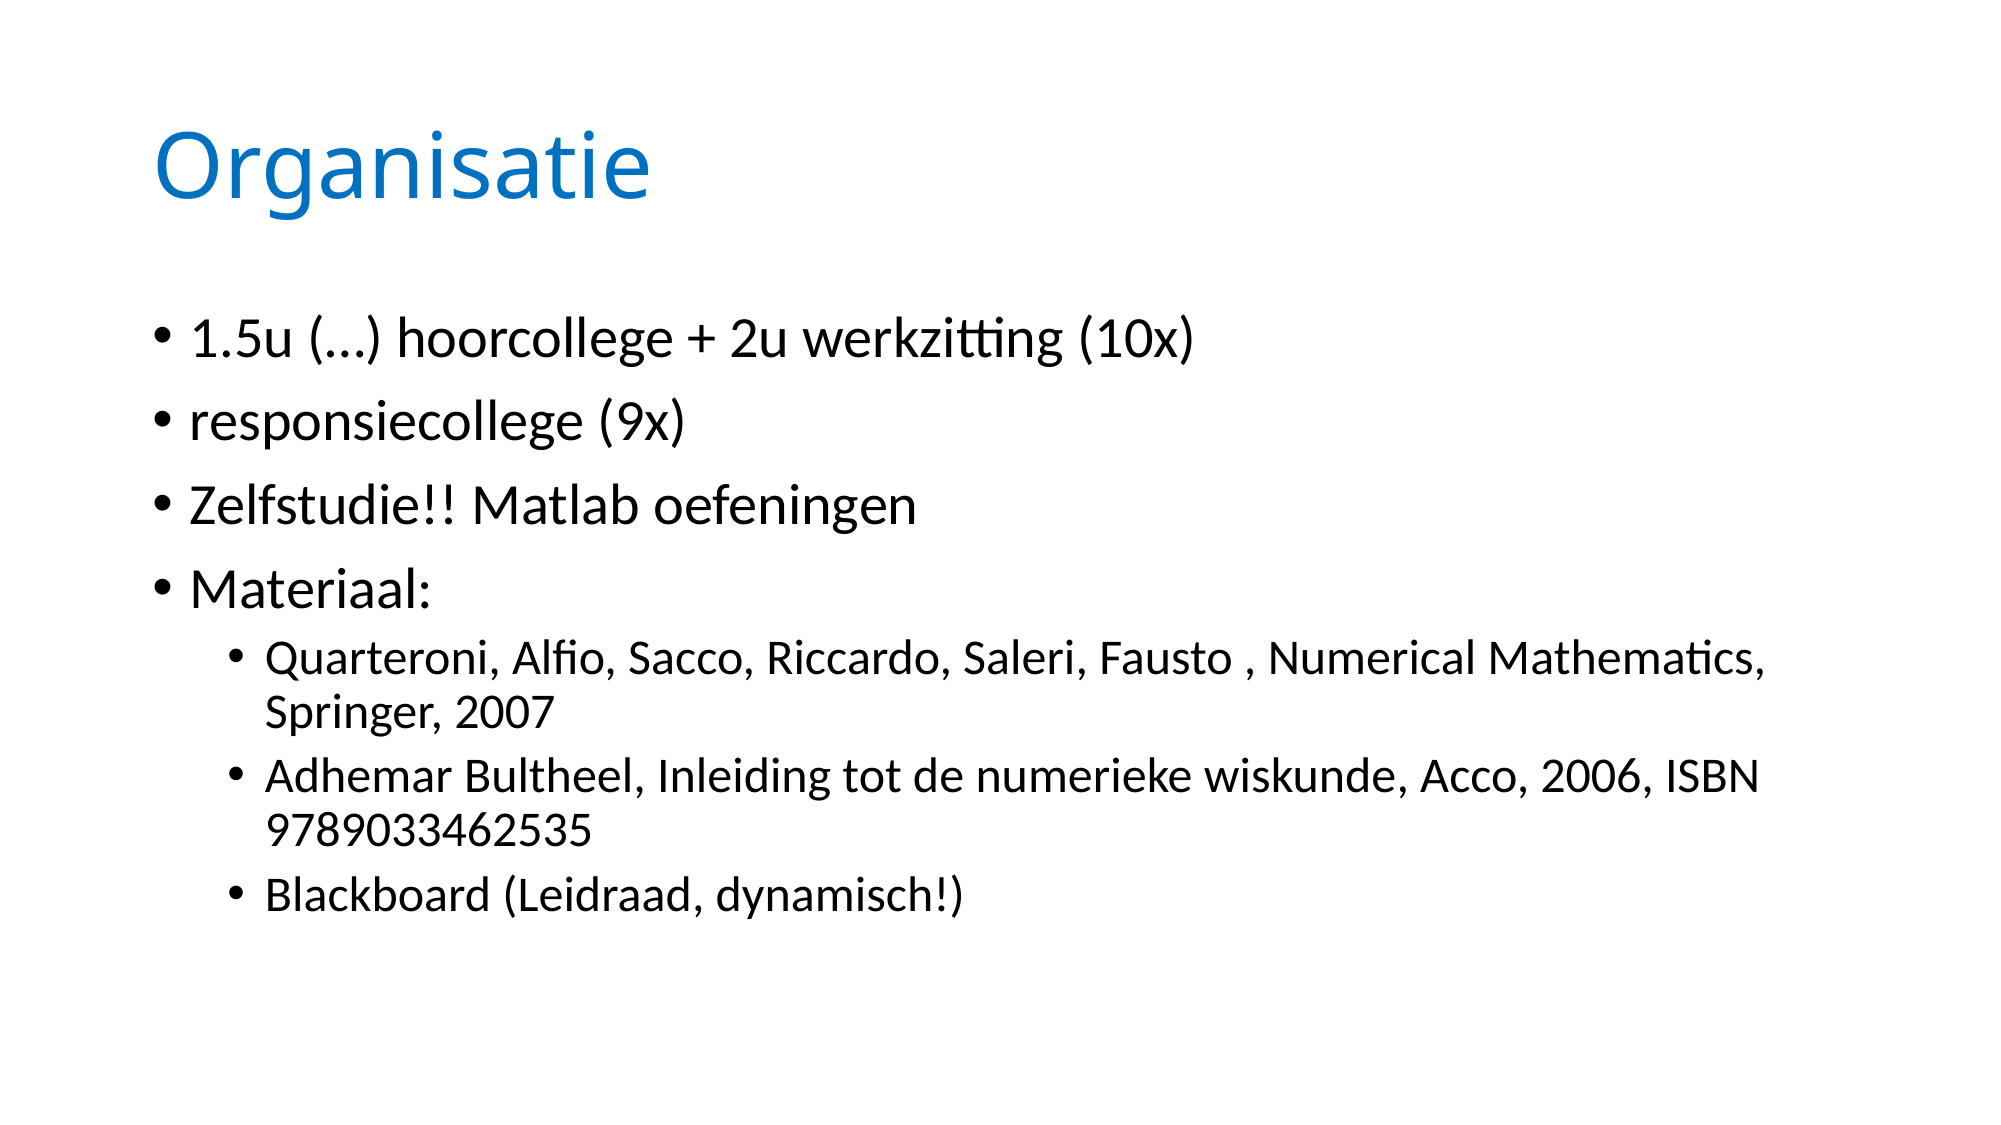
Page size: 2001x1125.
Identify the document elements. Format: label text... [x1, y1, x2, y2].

title Organisatie [137, 59, 1863, 278]
list 1.5u (…) hoorcollege + 2u werkzitting (10x) responsiecollege (9x) Zelfstudie!! Matlab oefeningen Materiaal: Quarteroni, Alfio, Sacco, Riccardo, Saleri, Fausto , Numerical Mathematics, Springer, 2007 Adhemar Bultheel, Inleiding tot de numerieke wiskunde, Acco, 2006, ISBN 9789033462535 Blackboard (Leidraad, dynamisch!) [137, 299, 1863, 1014]
